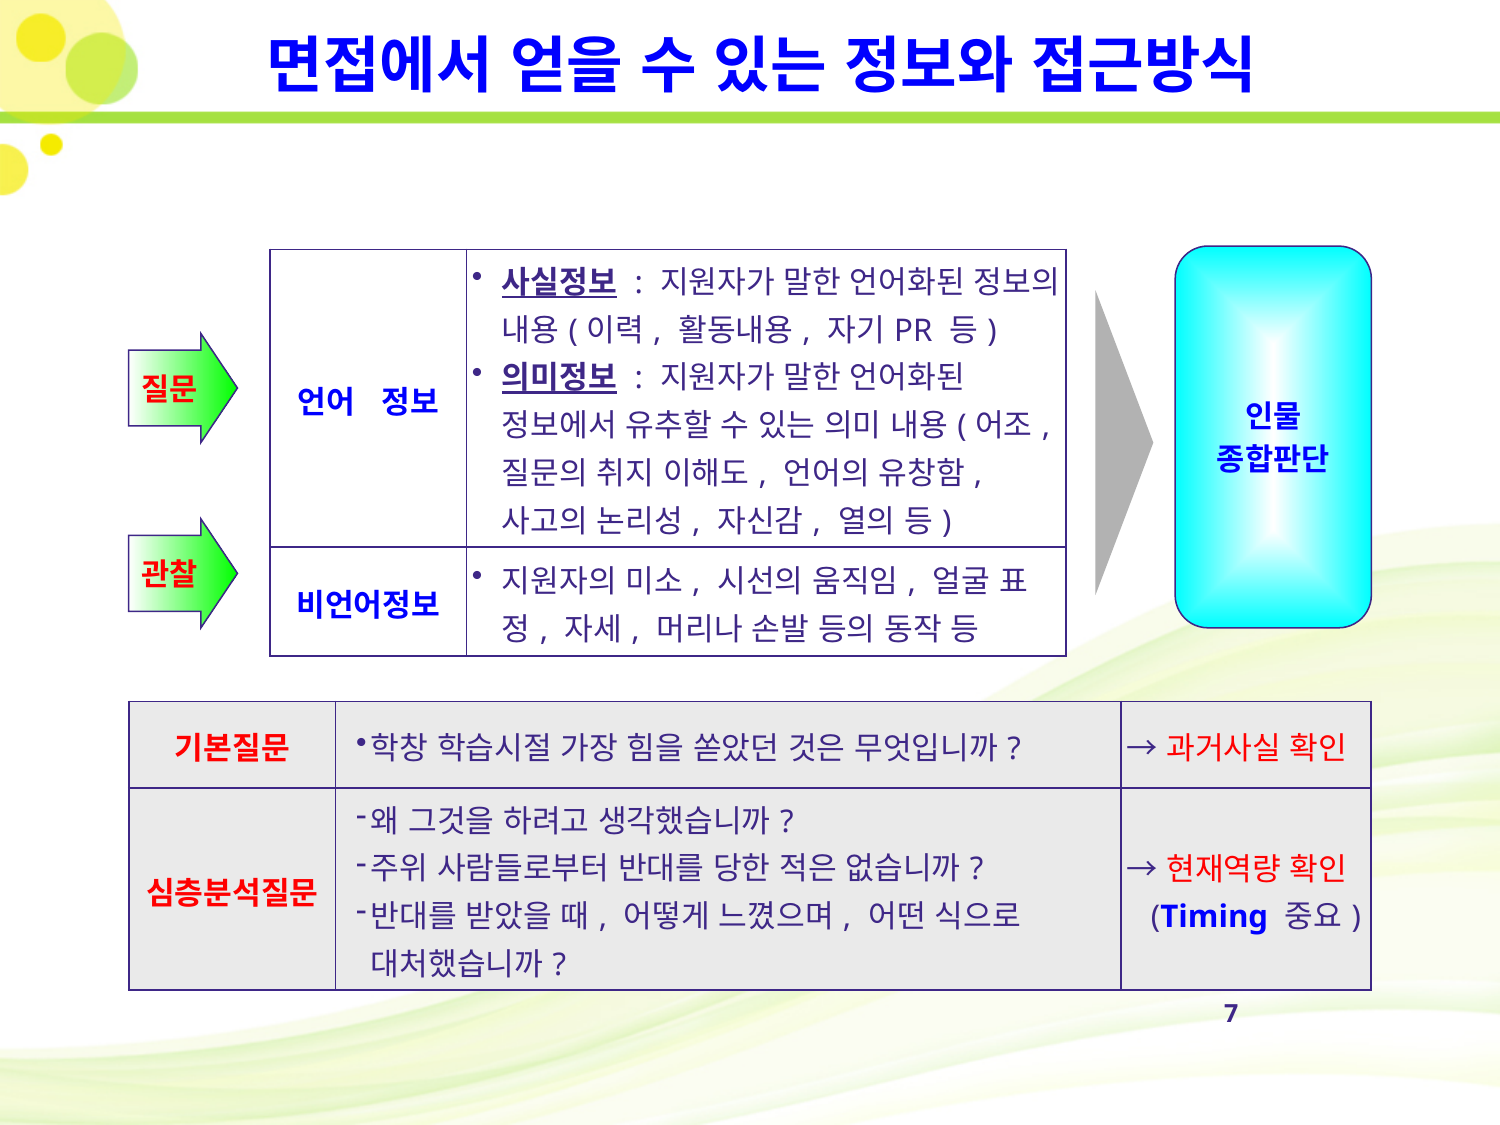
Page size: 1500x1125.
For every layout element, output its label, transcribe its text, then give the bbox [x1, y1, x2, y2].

picture [0, 0, 1500, 1125]
table_cell 왜 그것을 하려고 생각했습니까? 주위 사람들로부터 반대를 당한 적은 없습니까? 반대를 받았을 때, 어떻게 느꼈으며, 어떤 식으로 대처했습니까? [336, 789, 1120, 989]
slide_number 7 [1074, 989, 1388, 1059]
text_box [1095, 290, 1154, 596]
text_box 면접에서 얻을 수 있는 정보와 접근방식 [134, 28, 1390, 107]
table_header 언어 정보 [271, 250, 466, 546]
table_header 기본질문 [130, 702, 335, 787]
table_cell 지원자의 미소, 시선의 움직임, 얼굴 표정, 자세, 머리나 손발 등의 동작 등 [467, 548, 1065, 655]
text_box 인물 종합판단 [1175, 246, 1372, 628]
table_cell 심층분석질문 [130, 789, 335, 989]
table_header →과거사실 확인 [1122, 702, 1370, 787]
table_cell →현재역량 확인 (Timing 중요) [1122, 789, 1370, 989]
table_header 사실정보 : 지원자가 말한 언어화된 정보의 내용(이력, 활동내용, 자기PR 등) 의미정보 : 지원자가 말한 언어화된 정보에서 유추할 수 있는 의미 내용(어조, 질문의 취지 이해도, 언어의 유창함, 사고의 논리성, 자신감, 열의 등) [467, 250, 1065, 546]
text_box 관찰 [128, 518, 238, 628]
table_header 학창 학습시절 가장 힘을 쏟았던 것은 무엇입니까? [336, 702, 1120, 787]
text_box 질문 [128, 333, 238, 443]
table_cell 비언어정보 [271, 548, 466, 655]
